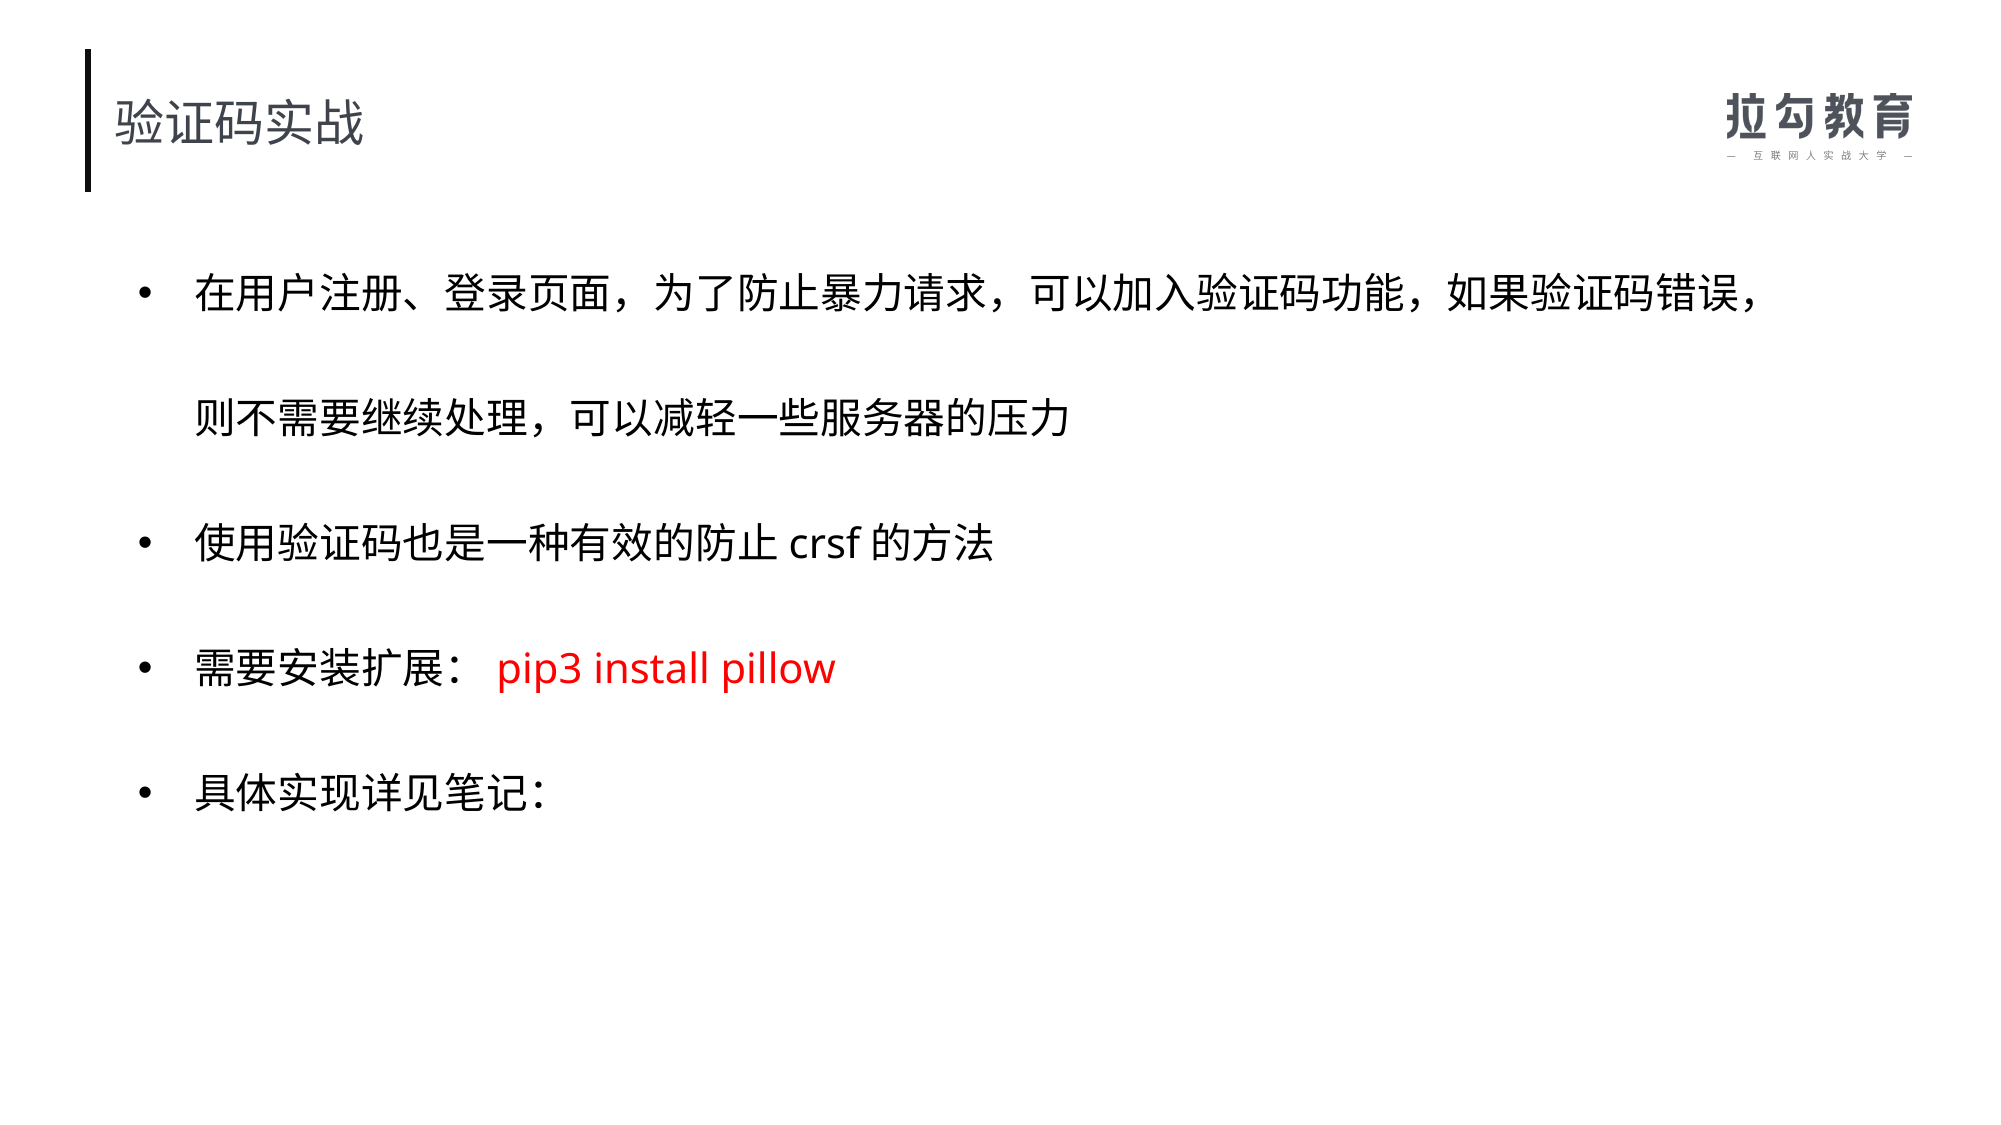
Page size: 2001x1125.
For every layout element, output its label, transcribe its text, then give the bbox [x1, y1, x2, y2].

text_box 验证码实战 [99, 82, 1437, 168]
text_box 在用户注册、登录页面，为了防止暴力请求，可以加入验证码功能，如果验证码错误，则不需要继续处理，可以减轻一些服务器的压力 使用验证码也是一种有效的防止crsf的方法 需要安装扩展：pip3 install pillow 具体实现详见笔记： [123, 184, 1791, 825]
picture [1727, 93, 1912, 160]
